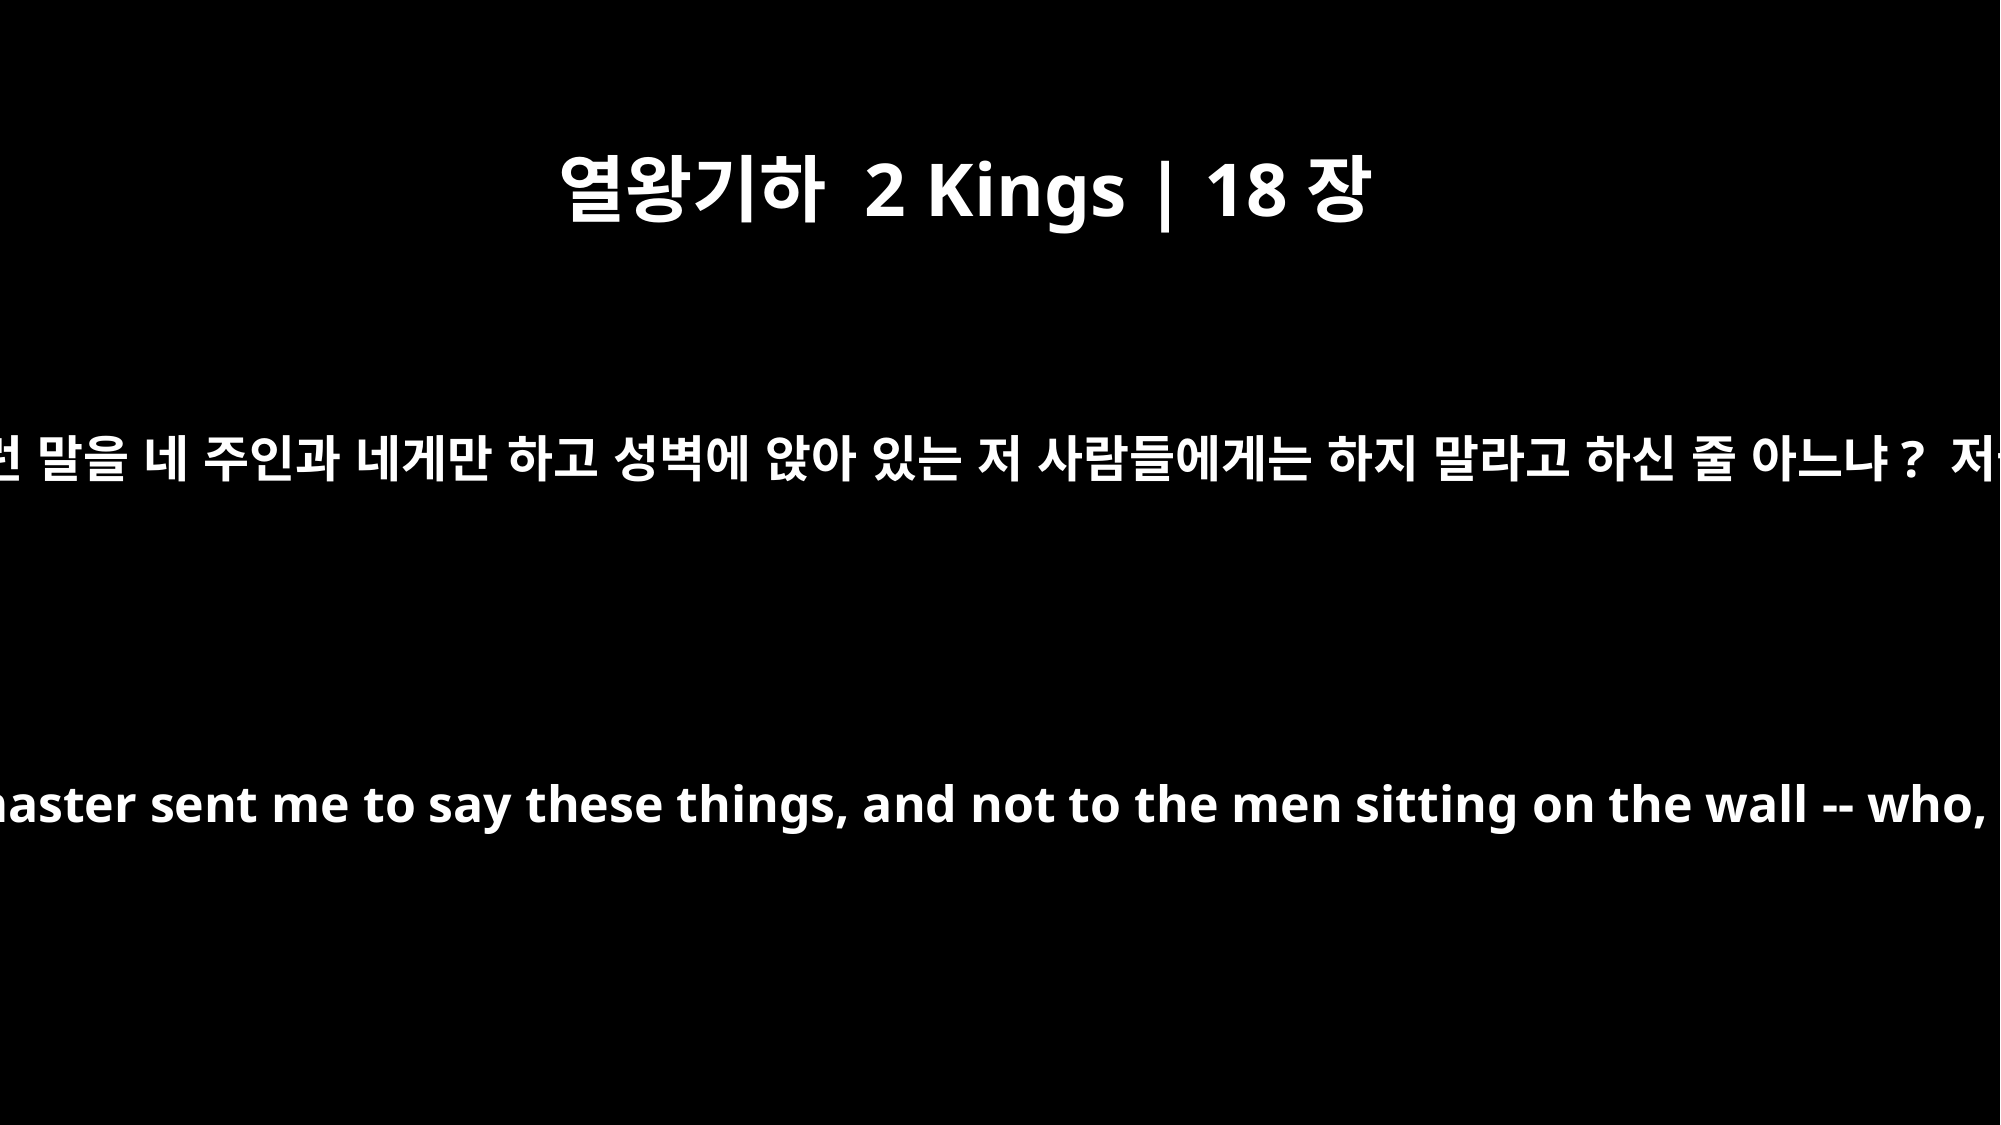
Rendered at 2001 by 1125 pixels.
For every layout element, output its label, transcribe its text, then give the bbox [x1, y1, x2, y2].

text_box 27 그러나 랍사게가 대답했습니다. “내 주인이 나를 보내실 때 이런 말을 네 주인과 네게만 하고 성벽에 앉아 있는 저 사람들에게는 하지 말라고 하신 줄 아느냐? 저들도 너희처럼 자기 대변을 먹고 소변을 마시게 될 것이다.” [0, 359, 2000, 495]
text_box 열왕기하 2 Kings | 18장 [543, 136, 1389, 239]
text_box But the commander replied, "Was it only to your master and you that my master sent me to say these things, and not to the men sitting on the wall -- who, like you, will have to eat their own filth and drink their own urine?" [0, 764, 2000, 840]
